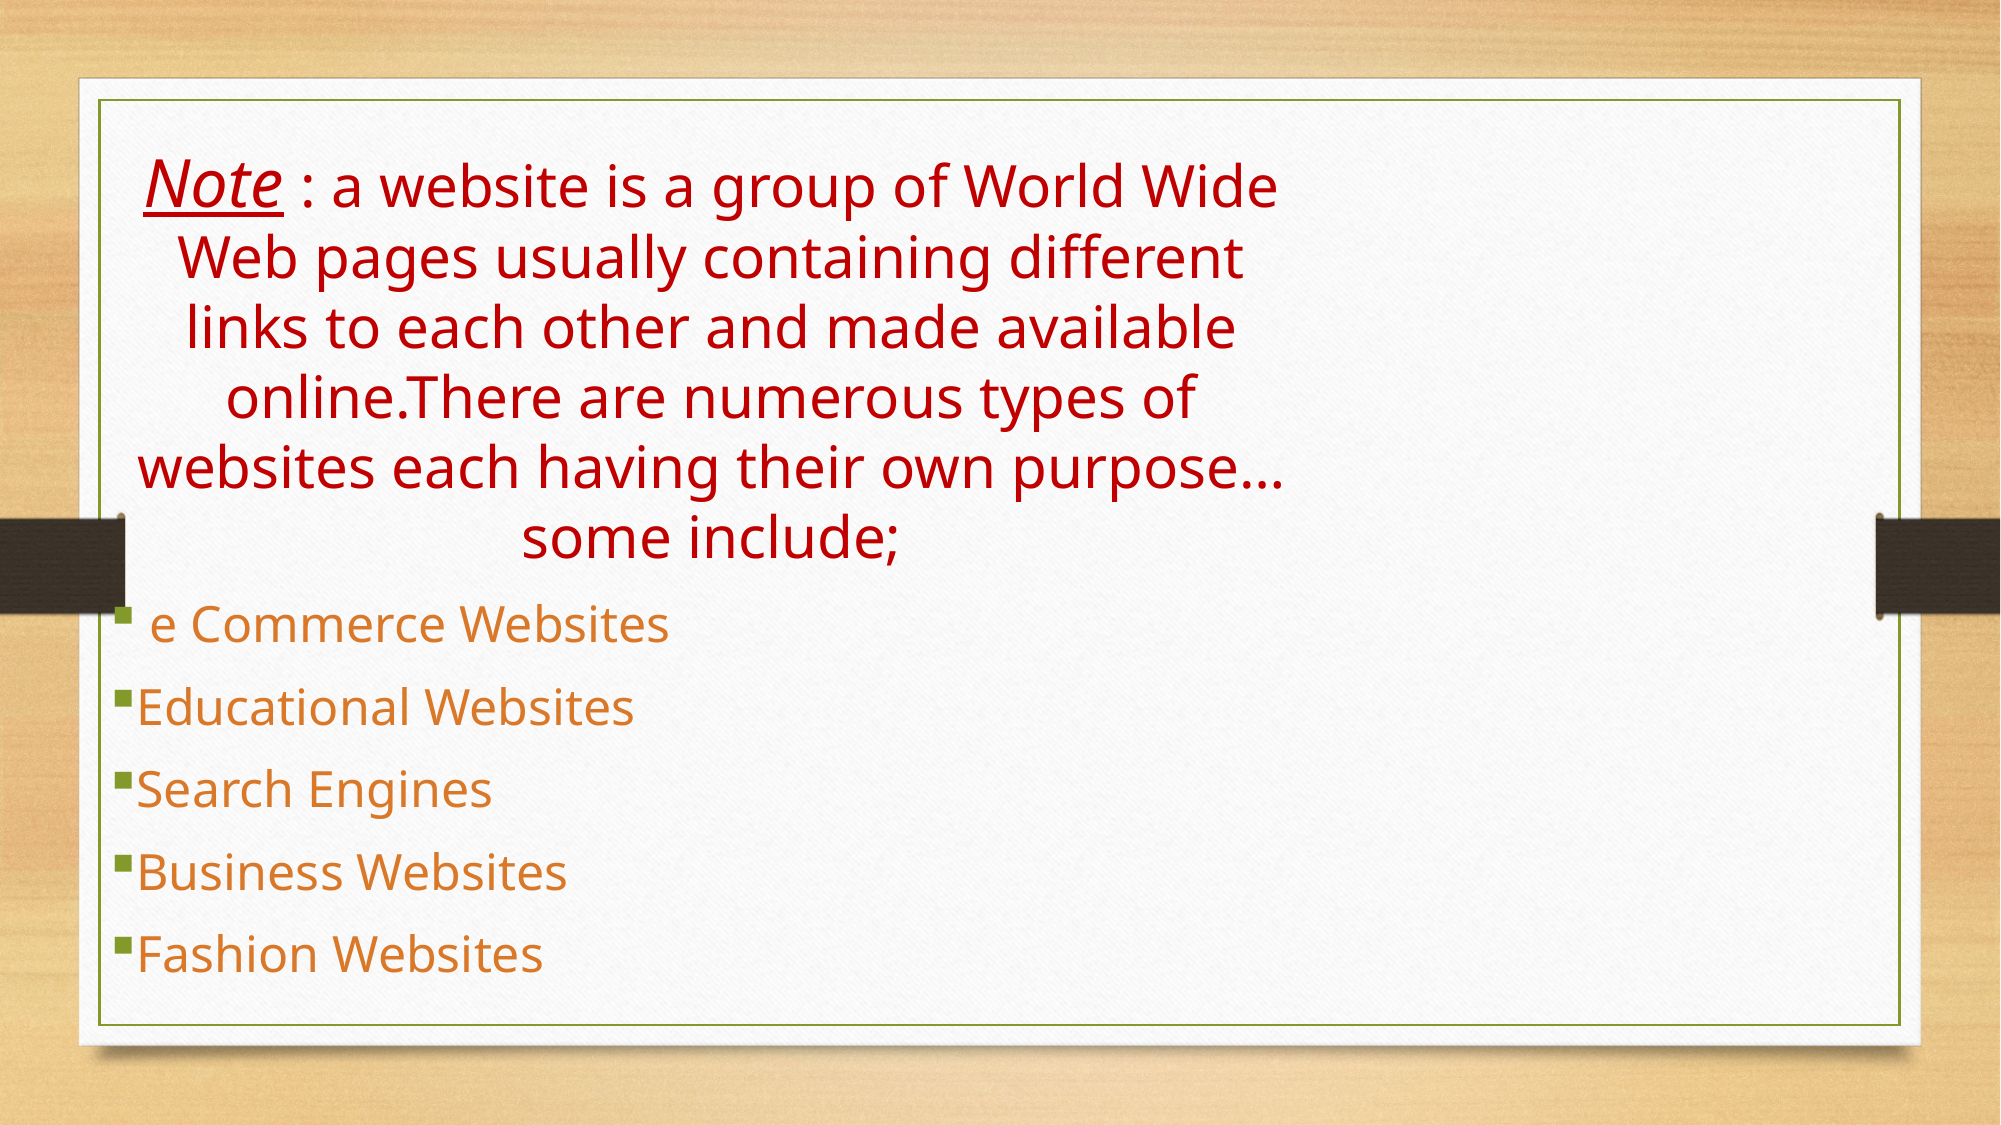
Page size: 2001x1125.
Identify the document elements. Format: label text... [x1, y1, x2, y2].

picture [0, 0, 2001, 1125]
list Note : a website is a group of World Wide Web pages usually containing different links to each other and made available online.There are numerous types of websites each having their own purpose…some include; e Commerce Websites Educational Websites Search Engines Business Websites Fashion Websites [95, 133, 1328, 1025]
